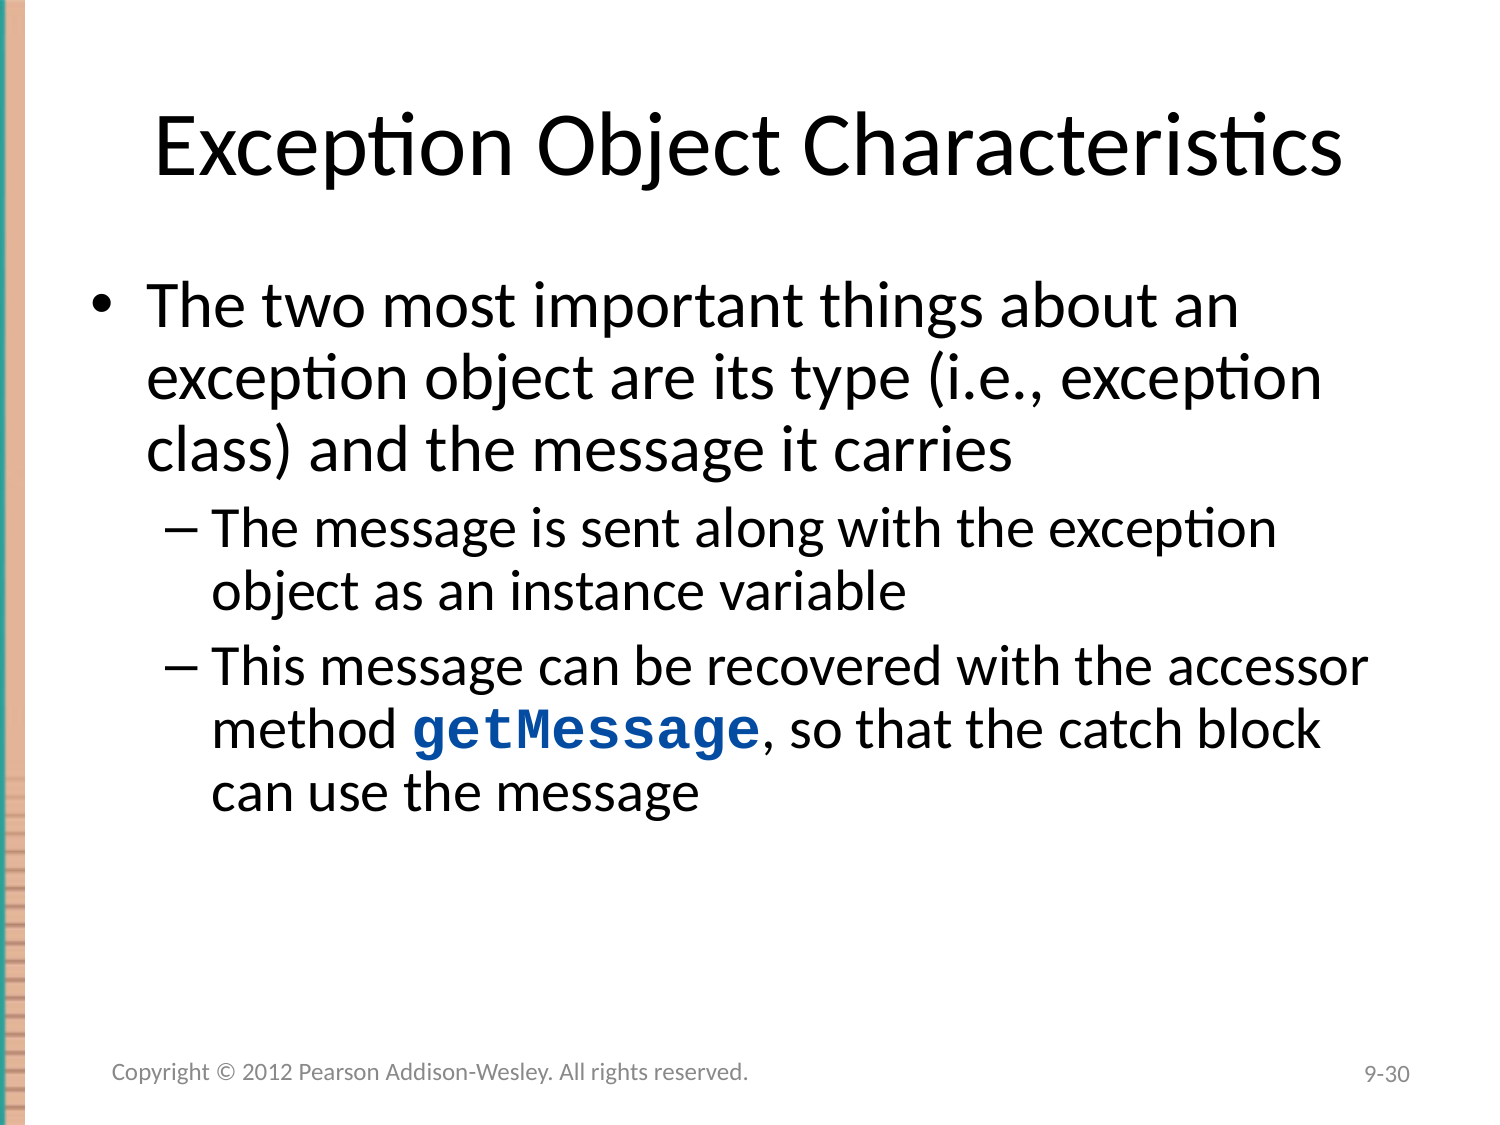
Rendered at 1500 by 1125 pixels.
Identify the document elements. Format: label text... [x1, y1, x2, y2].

footer Copyright © 2012 Pearson Addison-Wesley. All rights reserved. [75, 1040, 788, 1100]
picture [0, 0, 25, 1125]
title Exception Object Characteristics [74, 44, 1426, 233]
list The two most important things about an exception object are its type (i.e., exception class) and the message it carries The message is sent along with the exception object as an instance variable This message can be recovered with the accessor method getMessage, so that the catch block can use the message [74, 262, 1426, 1006]
slide_number 9-30 [1074, 1042, 1425, 1103]
